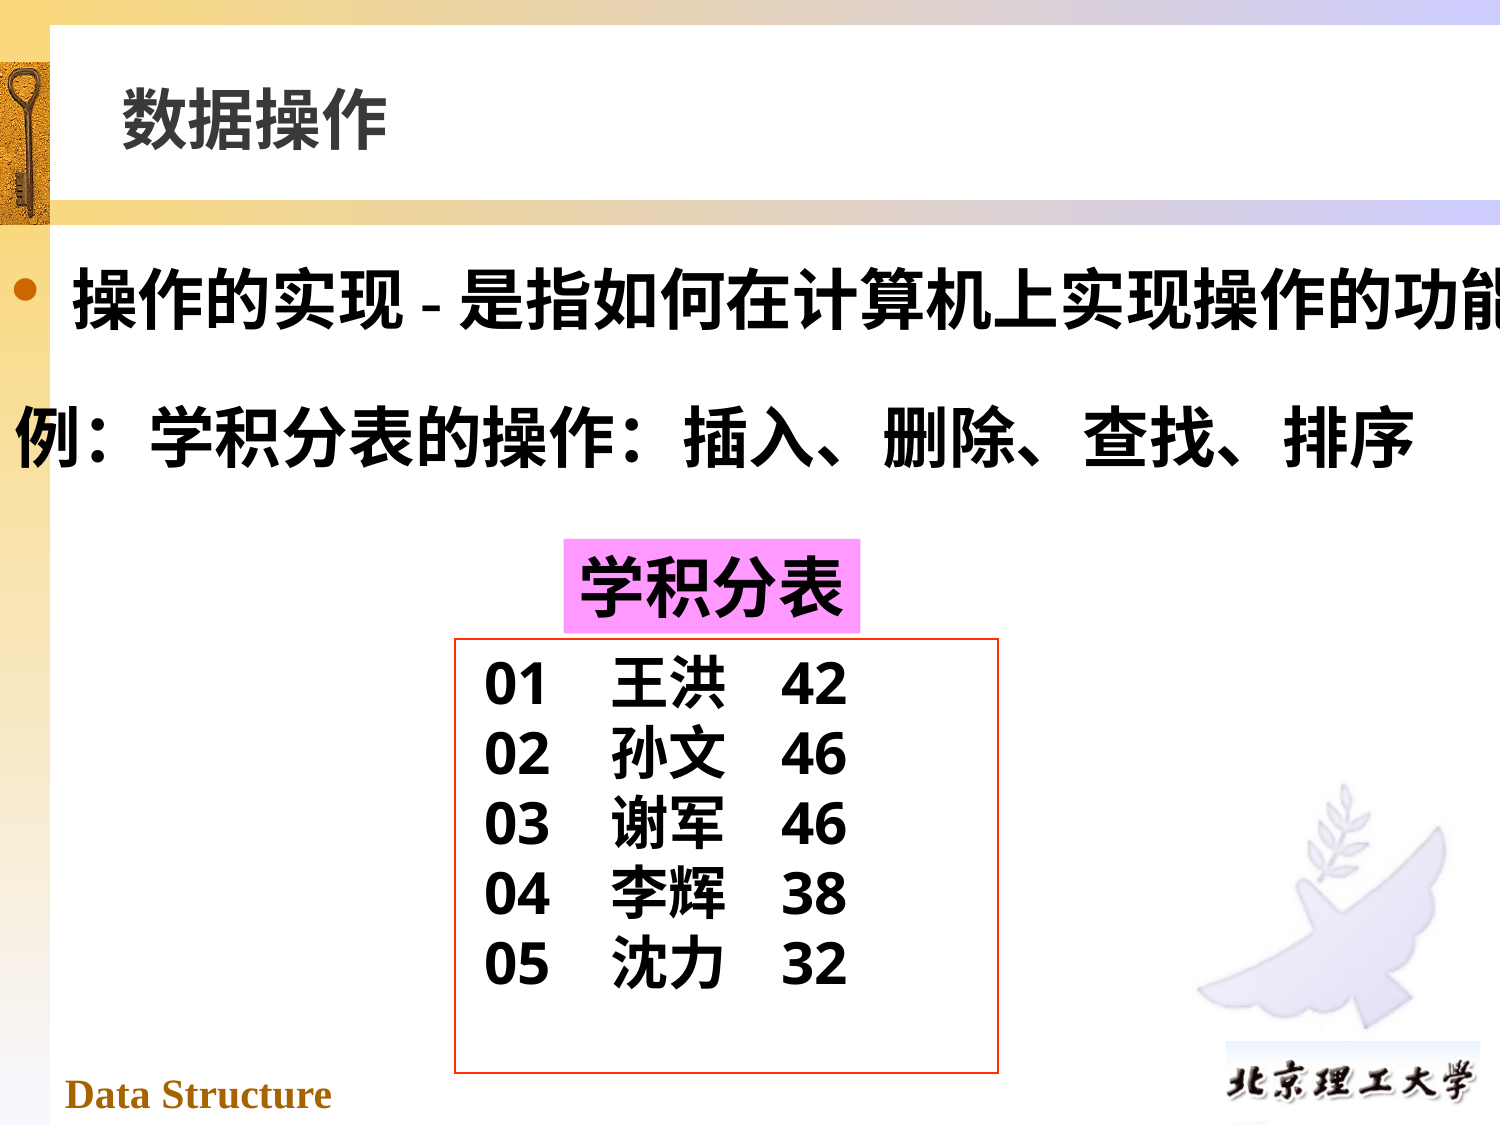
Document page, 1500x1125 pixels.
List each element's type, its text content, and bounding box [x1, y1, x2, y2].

text_box 操作的实现-是指如何在计算机上实现操作的功能 [0, 148, 1500, 397]
title 数据操作 [75, 37, 1500, 148]
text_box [454, 538, 999, 1077]
picture [1175, 774, 1481, 1125]
text_box 例：学积分表的操作：插入、删除、查找、排序 [0, 397, 1500, 484]
picture [0, 62, 50, 148]
